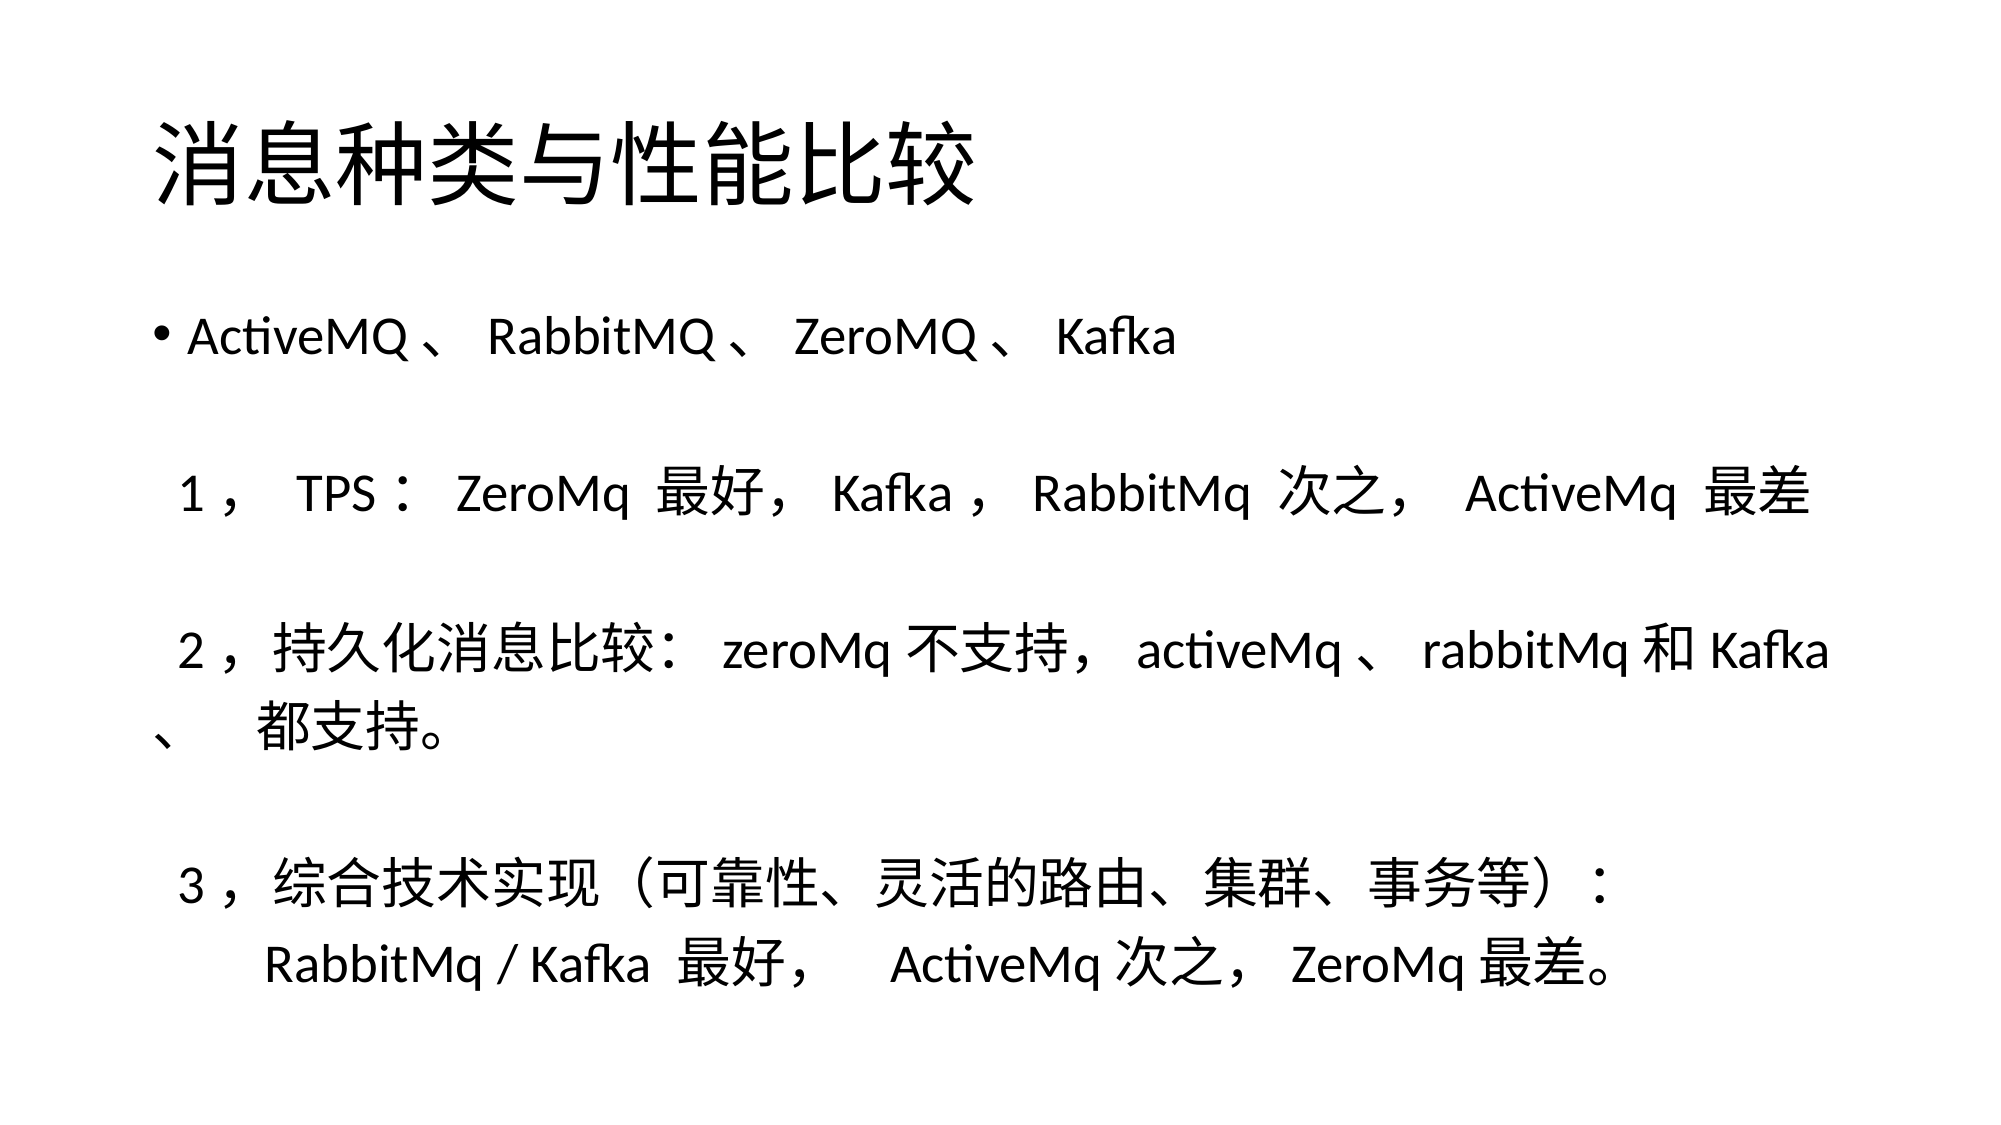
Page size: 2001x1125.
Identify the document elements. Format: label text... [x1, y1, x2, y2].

title 消息种类与性能比较 [137, 59, 1863, 278]
list ActiveMQ、RabbitMQ、ZeroMQ、Kafka 1， TPS：ZeroMq 最好，Kafka，RabbitMq 次之， ActiveMq 最差 2，持久化消息比较：zeroMq不支持，activeMq、rabbitMq和Kafka 、 都支持。 3，综合技术实现（可靠性、灵活的路由、集群、事务等）： RabbitMq / Kafka 最好， ActiveMq次之，ZeroMq最差。 [137, 299, 1863, 1014]
